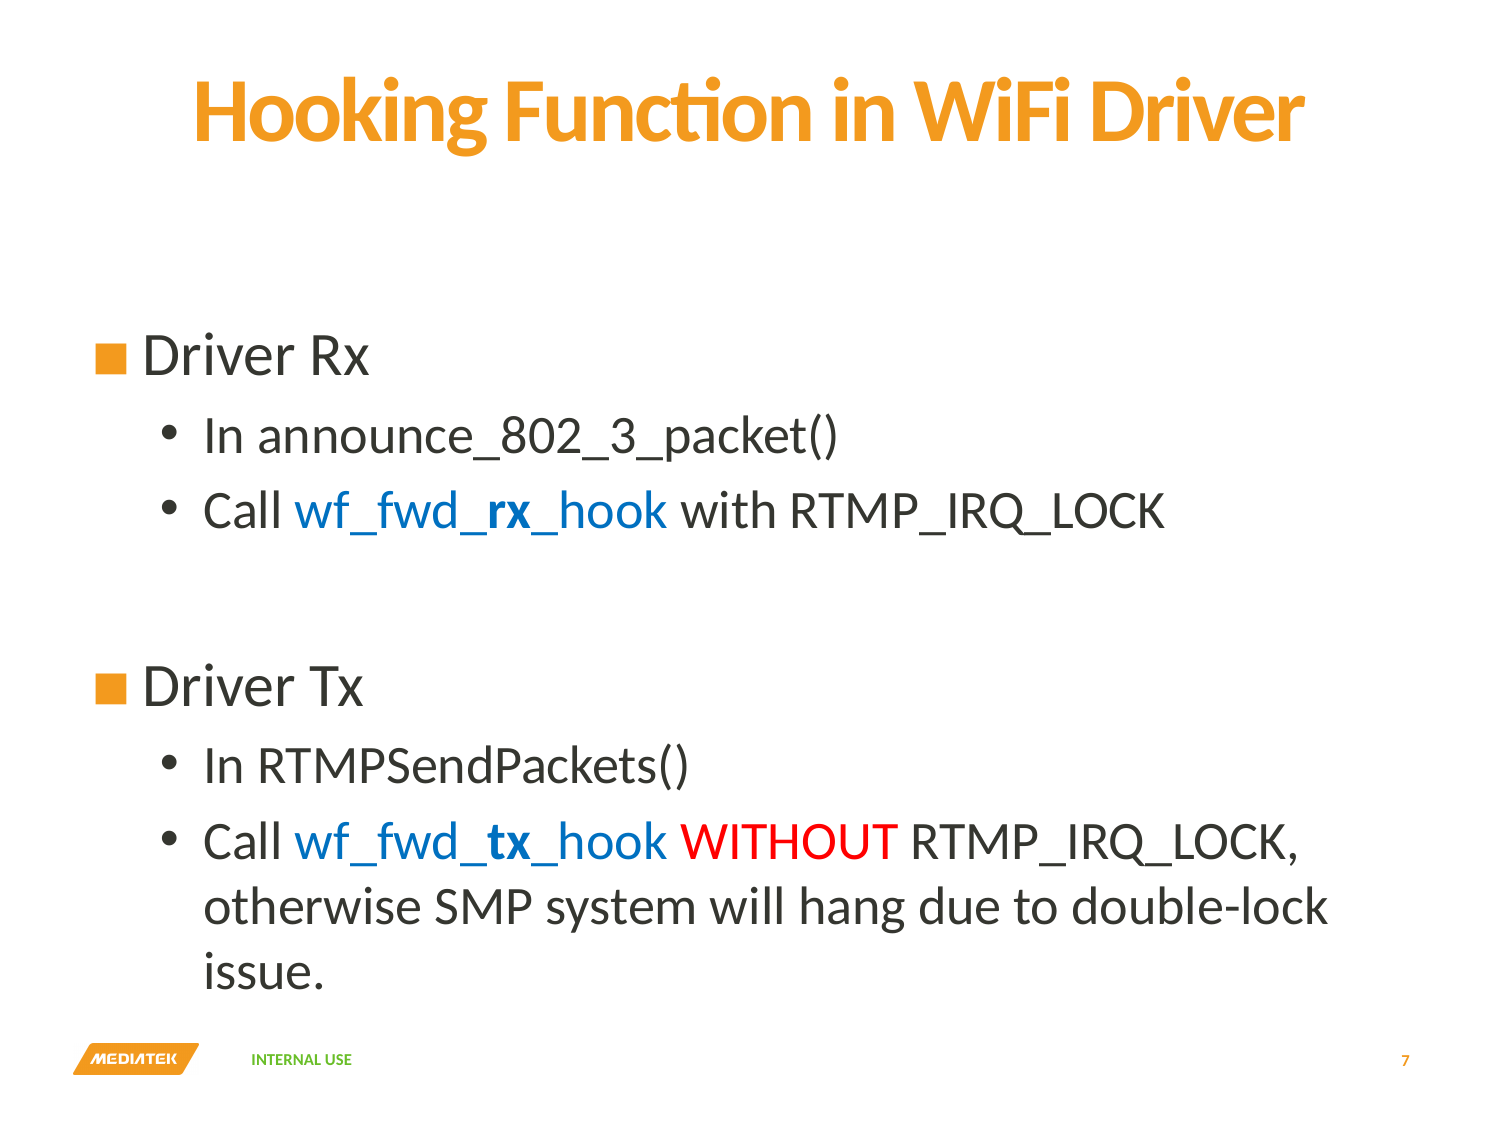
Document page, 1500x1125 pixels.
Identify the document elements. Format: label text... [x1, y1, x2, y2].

list Driver Rx In announce_802_3_packet() Call wf_fwd_rx_hook with RTMP_IRQ_LOCK Driver Tx In RTMPSendPackets() Call wf_fwd_tx_hook WITHOUT RTMP_IRQ_LOCK, otherwise SMP system will hang due to double-lock issue. [75, 306, 1425, 1010]
slide_number 7 [1251, 1029, 1425, 1090]
picture [73, 1043, 199, 1075]
title Hooking Function in WiFi Driver [75, 70, 1425, 280]
